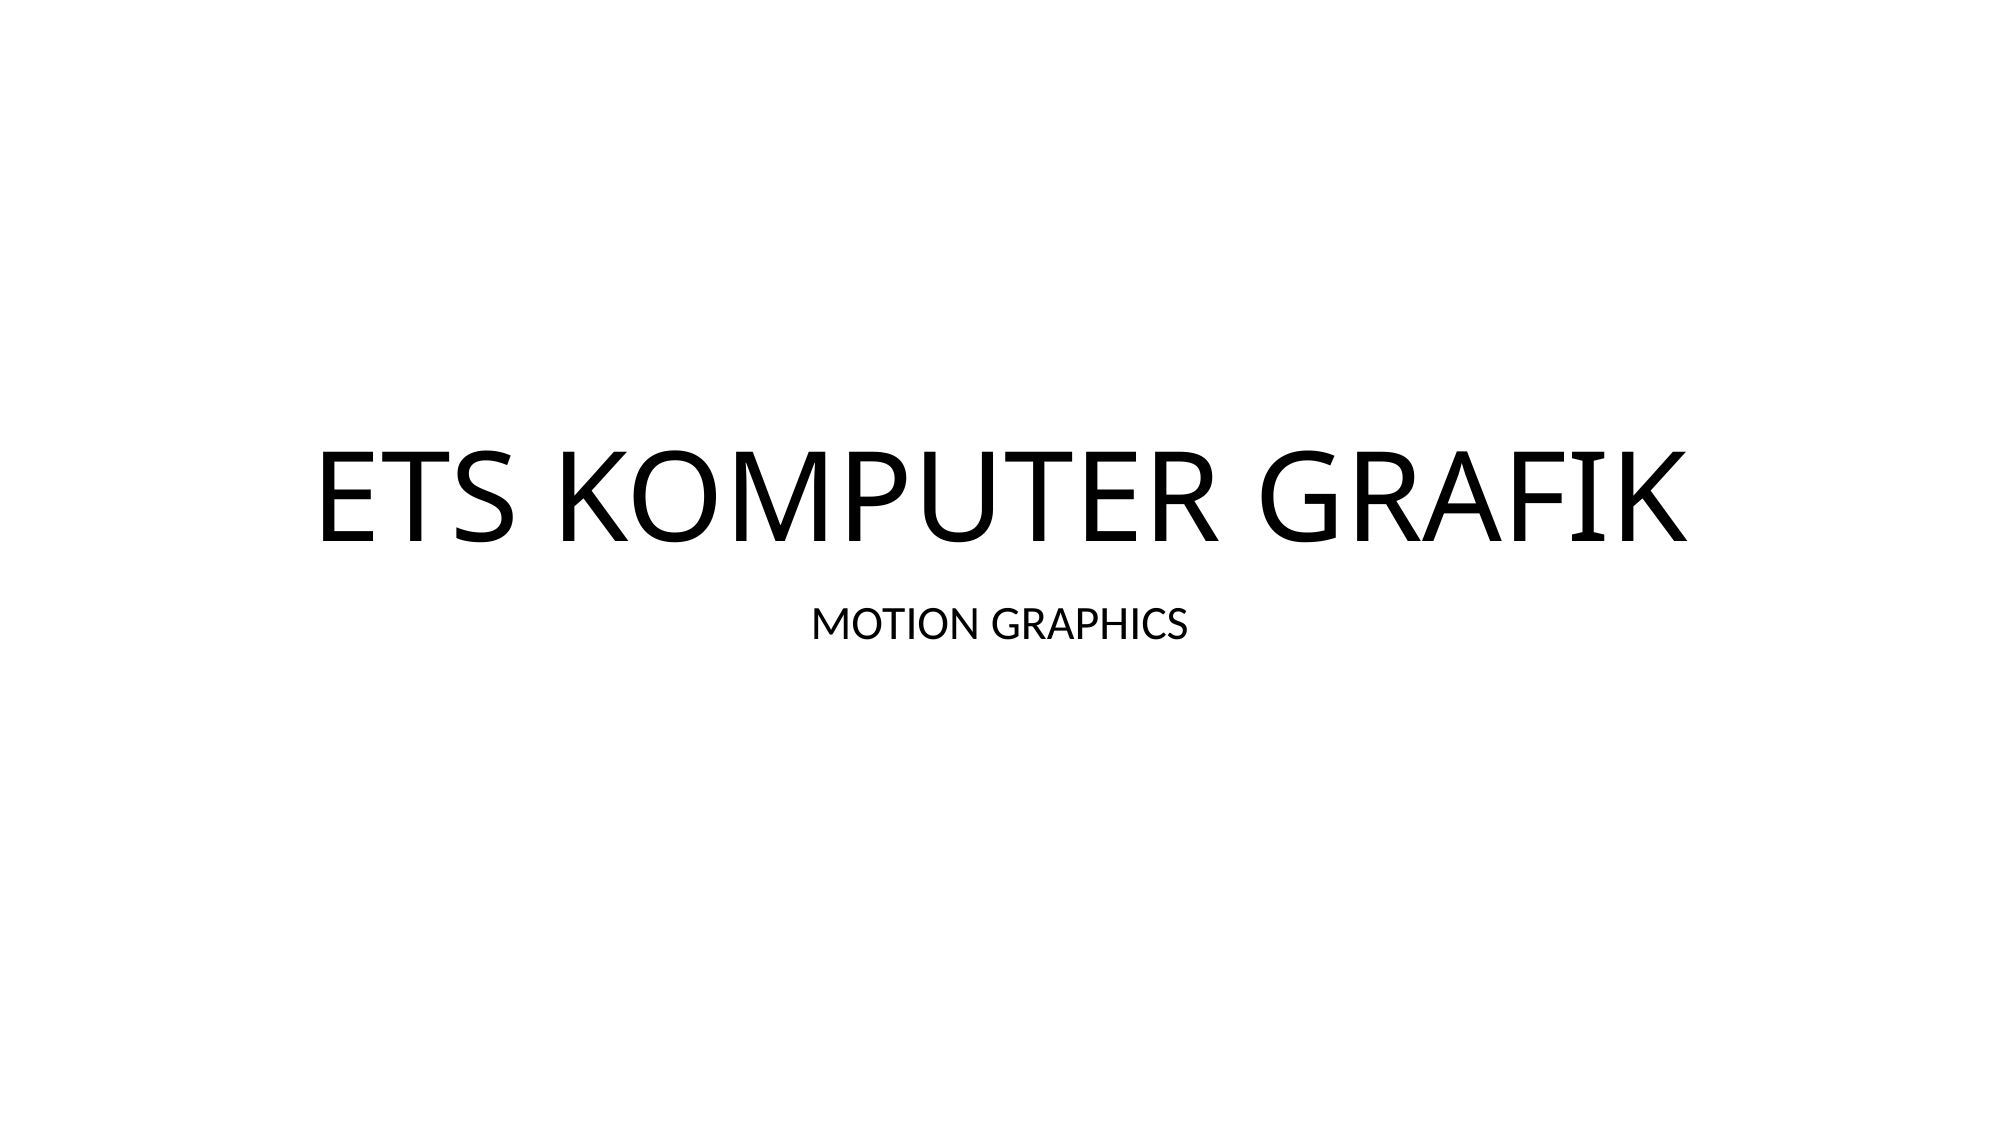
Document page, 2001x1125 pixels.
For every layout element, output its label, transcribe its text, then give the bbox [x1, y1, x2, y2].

title ETS KOMPUTER GRAFIK [249, 184, 1750, 576]
subtitle MOTION GRAPHICS [249, 590, 1750, 658]
